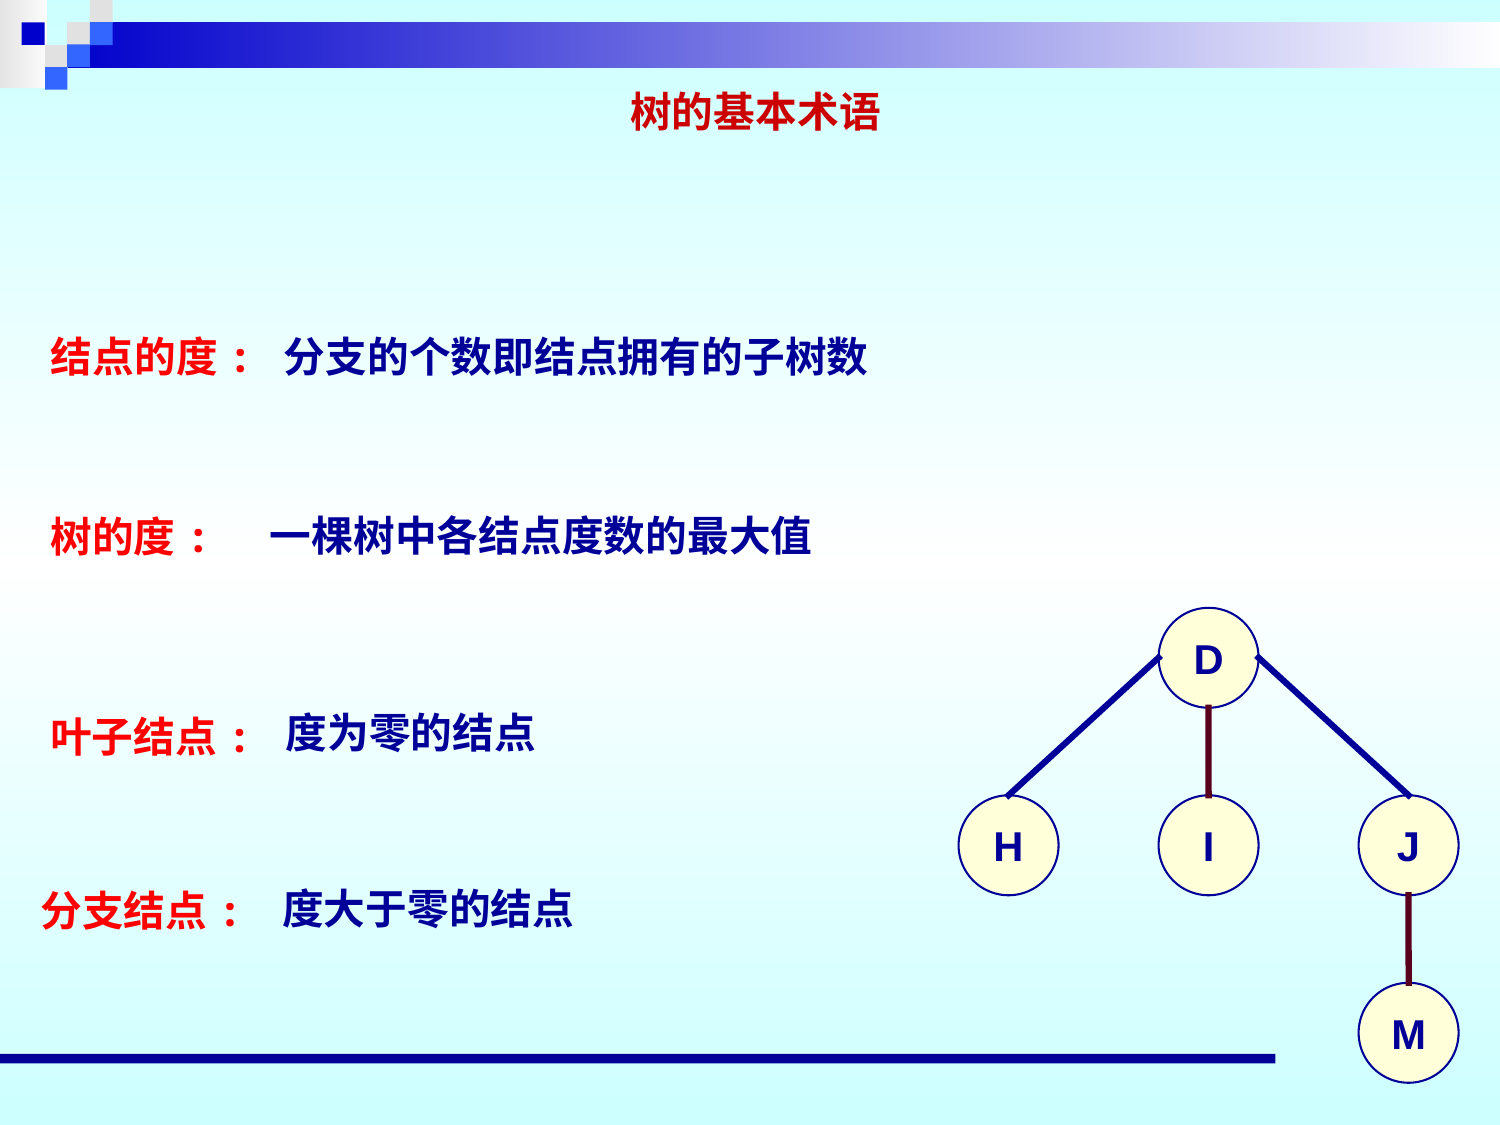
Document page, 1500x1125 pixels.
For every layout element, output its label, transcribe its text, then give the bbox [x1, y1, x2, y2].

text_box 叶子结点: [35, 703, 267, 769]
text_box 树的度: [35, 503, 226, 569]
text_box 一棵树中各结点度数的最大值 [105, 502, 828, 568]
text_box 分支的个数即结点拥有的子树数 [269, 323, 884, 389]
text_box 度为零的结点 [270, 699, 552, 765]
text_box D [1158, 607, 1259, 708]
text_box J [1358, 795, 1459, 896]
text_box M [1358, 982, 1459, 1083]
text_box [1074, 1017, 1425, 1093]
text_box 度大于零的结点 [267, 875, 590, 941]
text_box H [958, 795, 1059, 896]
text_box 树的基本术语 [117, 78, 1393, 179]
text_box 结点的度: [36, 323, 268, 389]
text_box 分支结点: [25, 877, 258, 943]
text_box I [1158, 795, 1259, 896]
